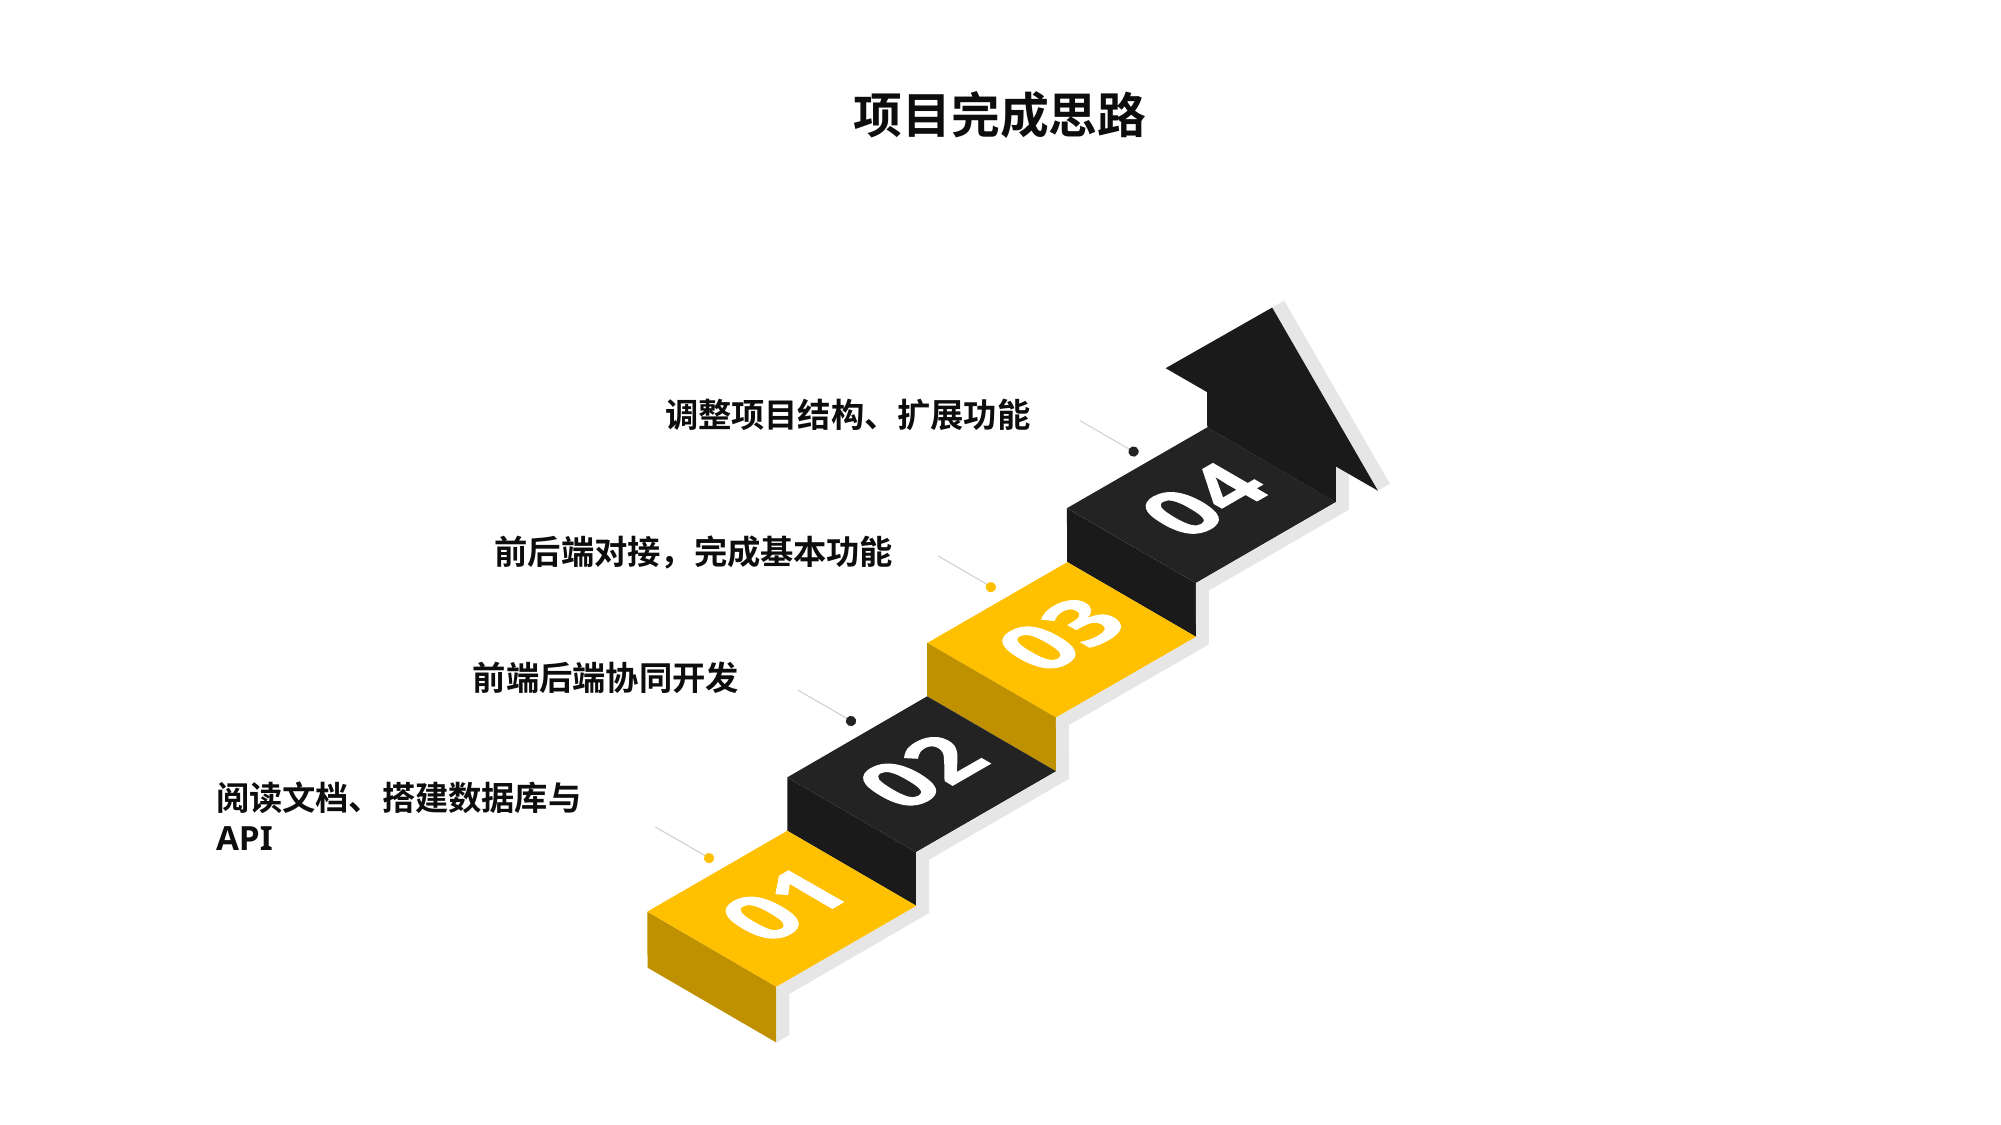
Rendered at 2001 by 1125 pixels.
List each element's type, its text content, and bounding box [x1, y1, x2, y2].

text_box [1001, 599, 1122, 670]
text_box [937, 555, 998, 594]
text_box 前后端对接，完成基本功能 [494, 531, 647, 572]
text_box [647, 300, 1390, 1043]
text_box 阅读文档、搭建数据库与API [216, 777, 645, 885]
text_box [654, 826, 715, 864]
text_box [1144, 462, 1269, 535]
text_box 项目完成思路 [620, 48, 1380, 152]
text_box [797, 689, 858, 727]
text_box 前端后端协同开发 [472, 657, 647, 698]
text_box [862, 736, 992, 807]
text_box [724, 870, 845, 940]
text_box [1079, 419, 1140, 458]
